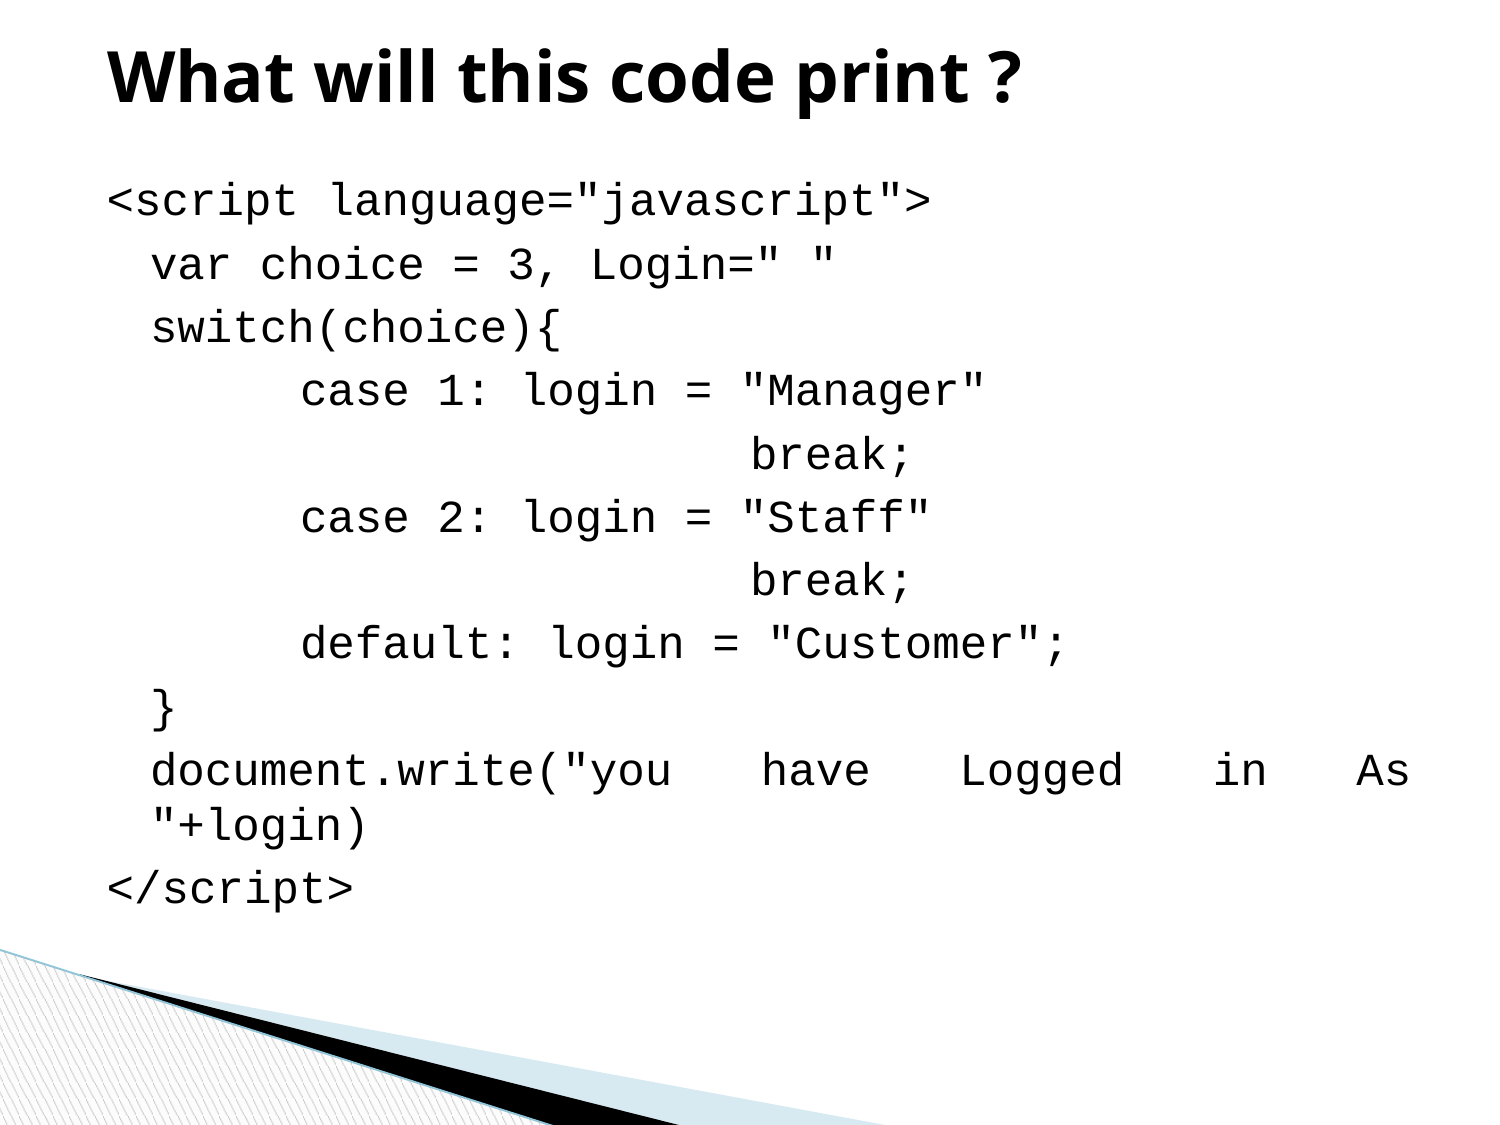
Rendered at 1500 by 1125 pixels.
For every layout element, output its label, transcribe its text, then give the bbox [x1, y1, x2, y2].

list What will this code print ? [75, 23, 1426, 125]
list <script language="javascript"> var choice = 3, Login=" " switch(choice){ case 1: login = "Manager" break; case 2: login = "Staff" break; default: login = "Customer"; } document.write("you have Logged in As "+login) </script> [75, 162, 1427, 963]
